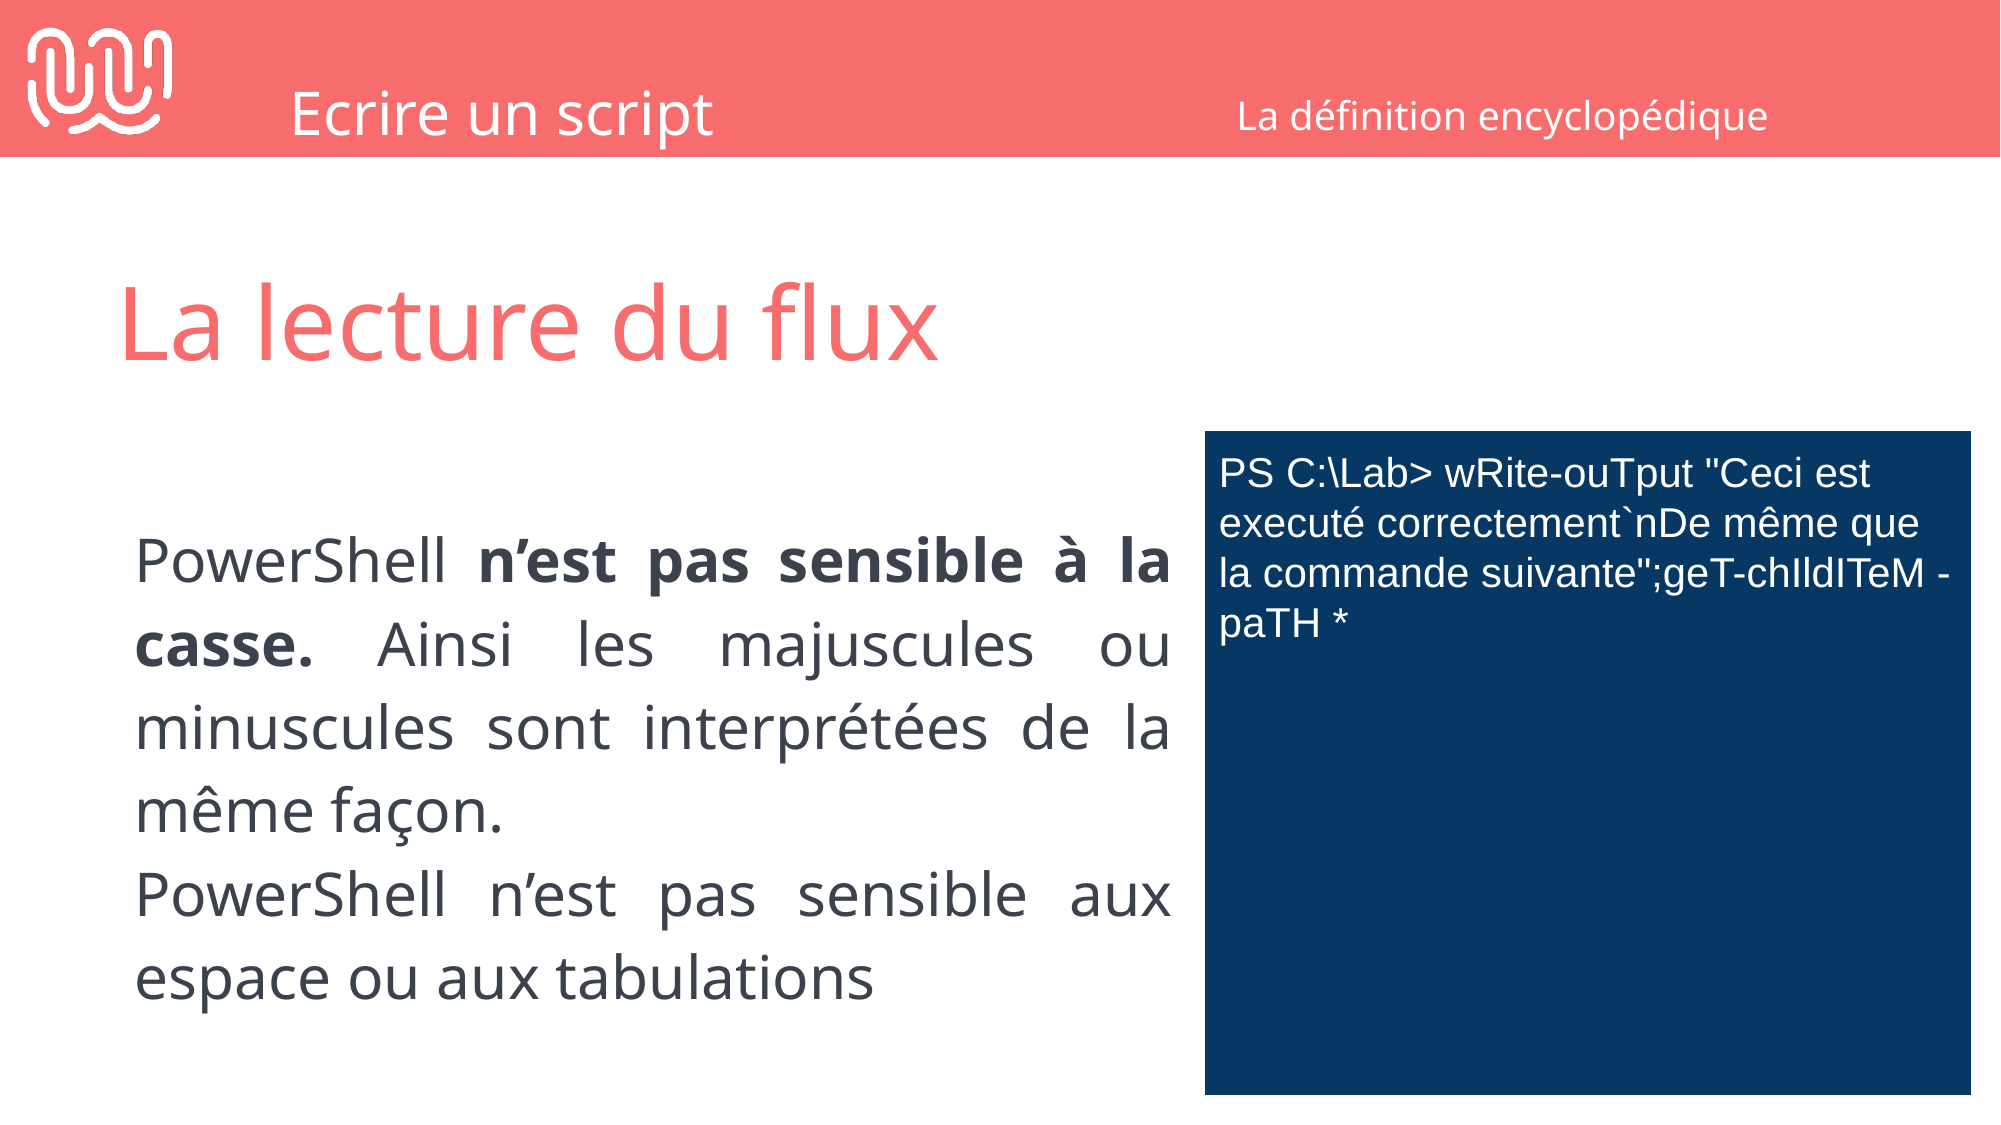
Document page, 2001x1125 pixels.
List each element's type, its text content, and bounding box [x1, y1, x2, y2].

text_box PS C:\Lab> wRite-ouTput "Ceci est executé correctement`nDe même que la commande suivante";geT-chIldITeM -paTH * [1203, 430, 1972, 1097]
text_box Ecrire un script [289, 32, 1227, 191]
picture [27, 27, 178, 135]
text_box PowerShell n’est pas sensible à la casse. Ainsi les majuscules ou minuscules sont interprétées de la même façon. PowerShell n’est pas sensible aux espace ou aux tabulations [134, 428, 1174, 1095]
text_box La définition encyclopédique [1236, 75, 2000, 154]
text_box La lecture du flux [116, 258, 1970, 375]
